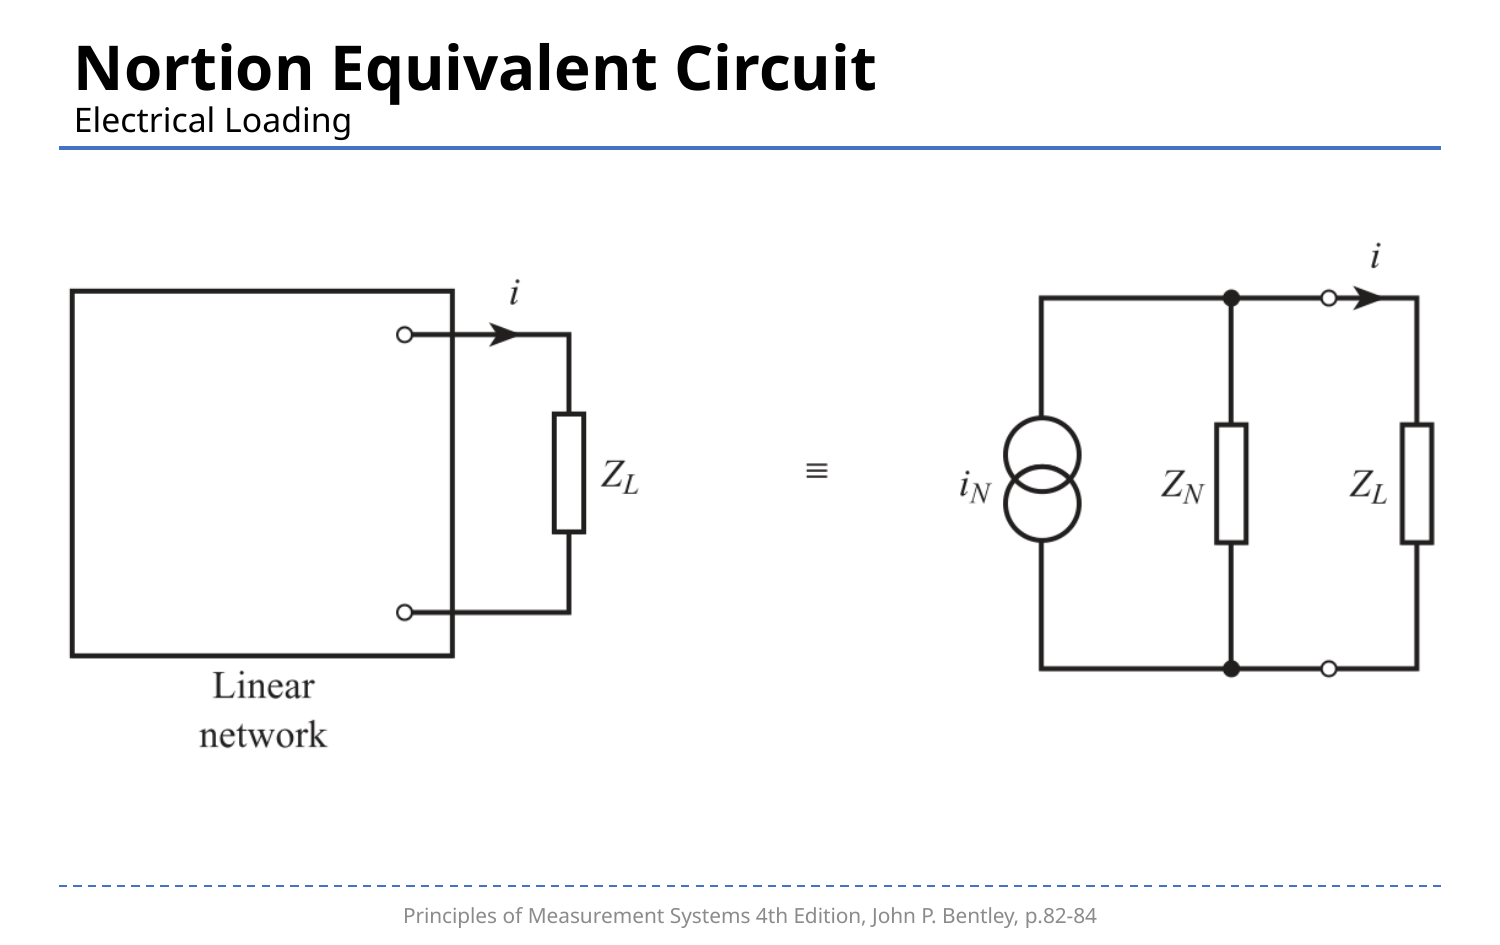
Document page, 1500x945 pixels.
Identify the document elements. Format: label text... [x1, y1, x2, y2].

title Nortion Equivalent Circuit Electrical Loading [59, 29, 1441, 148]
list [59, 230, 1441, 759]
footer Principles of Measurement Systems 4th Edition, John P. Bentley, p.82-84 [359, 893, 1141, 938]
